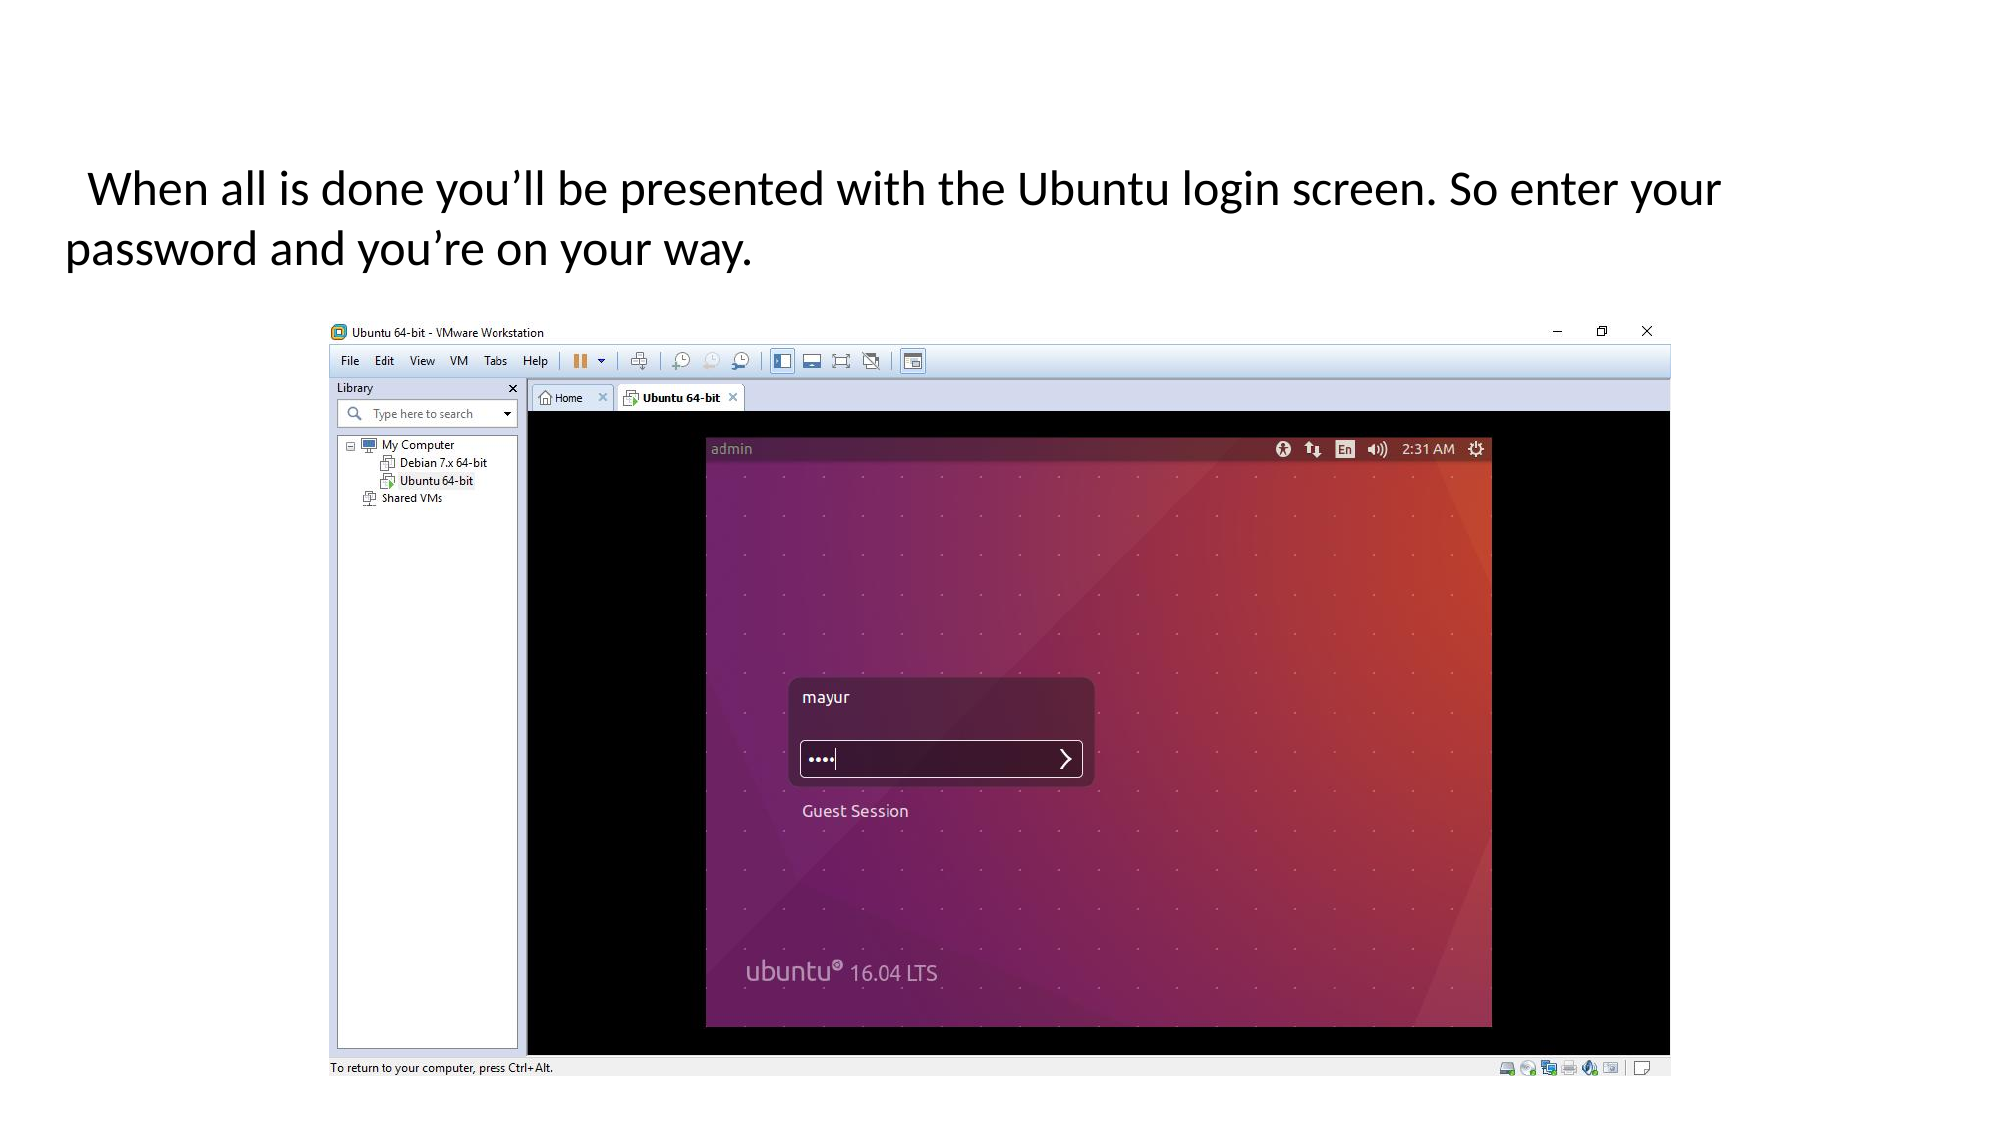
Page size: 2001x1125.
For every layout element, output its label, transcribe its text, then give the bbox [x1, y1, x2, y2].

picture [329, 321, 1671, 1077]
text_box When all is done you’ll be presented with the Ubuntu login screen. So enter your password and you’re on your way. [49, 28, 1909, 283]
